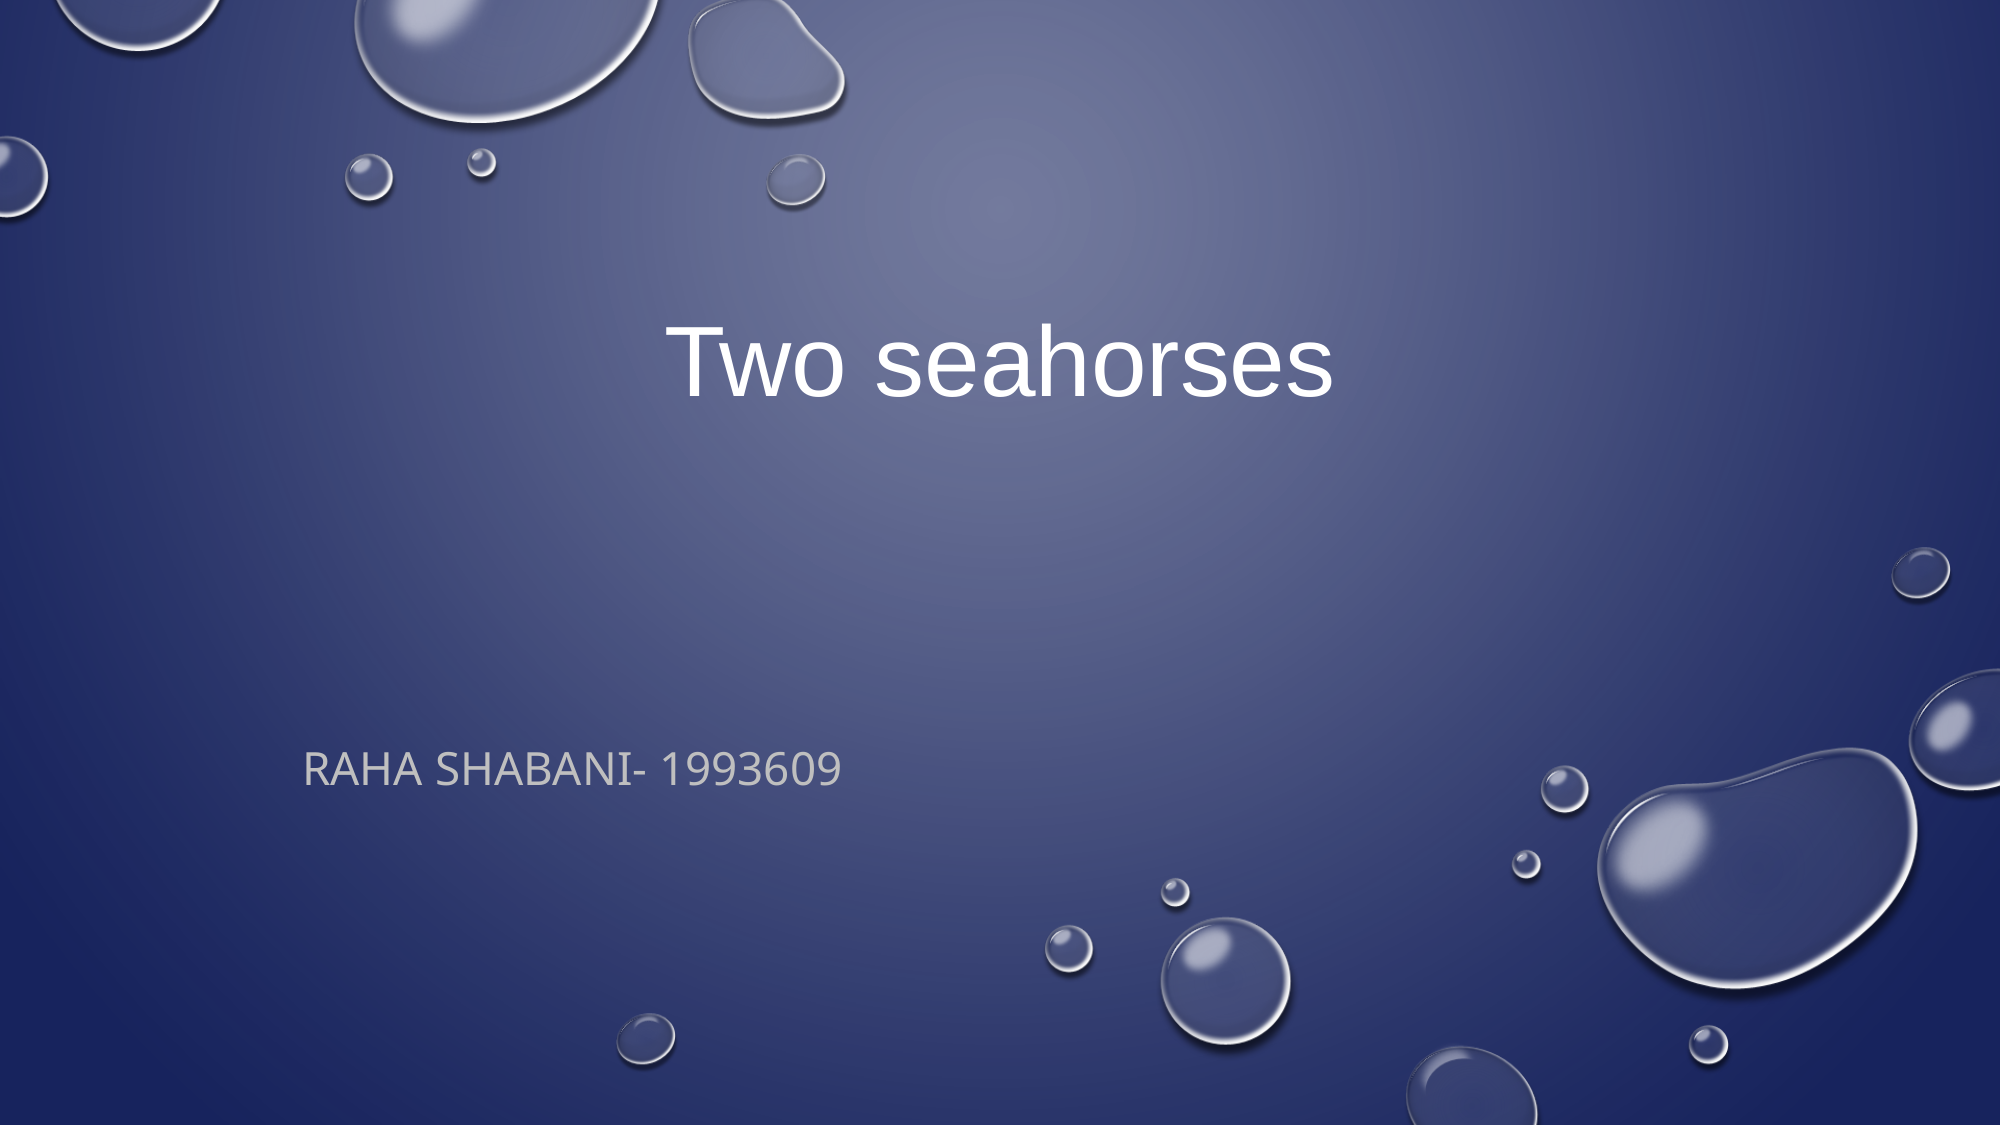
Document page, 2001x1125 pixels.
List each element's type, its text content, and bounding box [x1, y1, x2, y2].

picture [0, 0, 2000, 1125]
subtitle Raha Shabani- 1993609 [287, 721, 1713, 863]
title Two seahorses [287, 213, 1713, 426]
